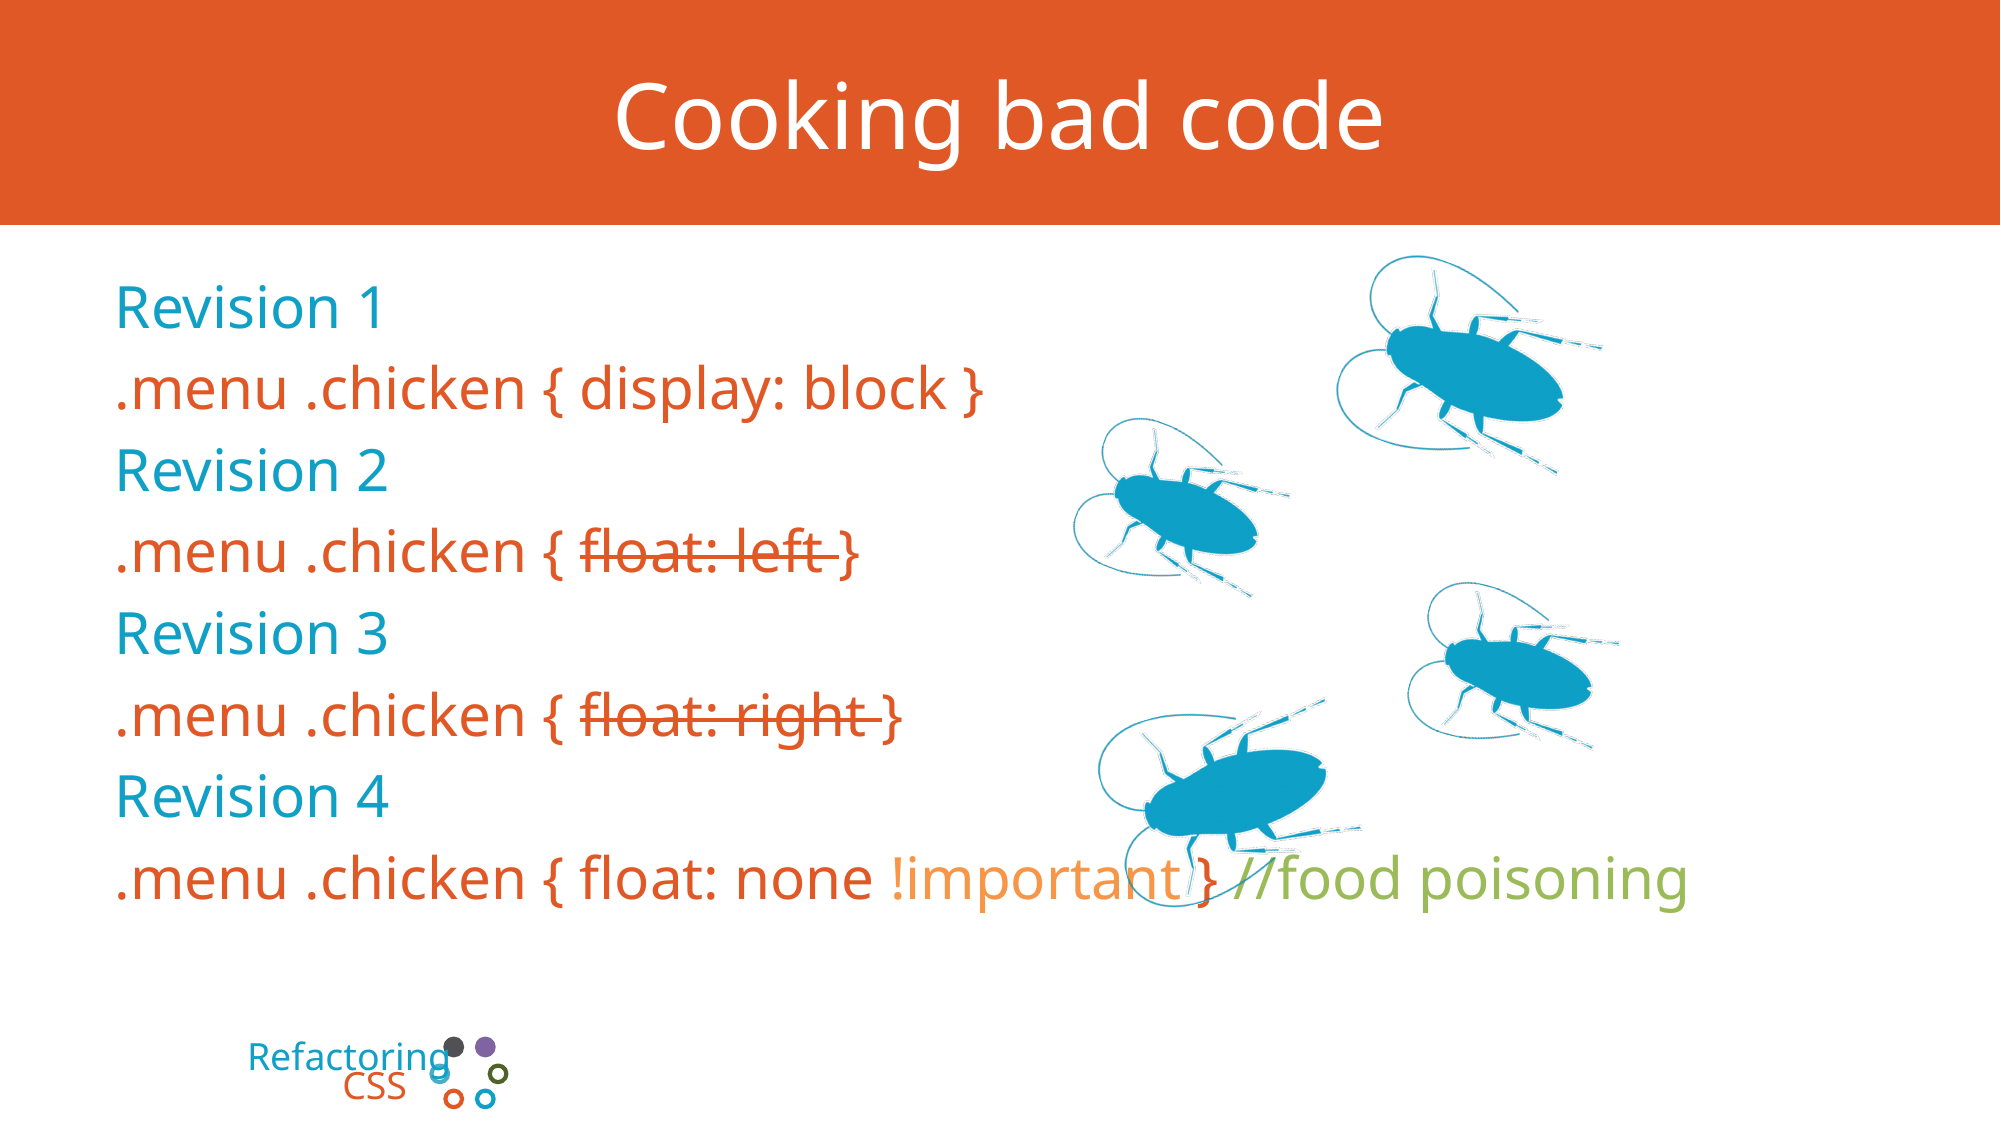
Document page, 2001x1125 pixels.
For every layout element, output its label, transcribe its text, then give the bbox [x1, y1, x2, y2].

list Revision 1 .menu .chicken { display: block } Revision 2 .menu .chicken { float: left } Revision 3 .menu .chicken { float: right } Revision 4 .menu .chicken { float: none !important } //food poisoning [99, 262, 1900, 1005]
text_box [260, 1024, 507, 1116]
picture [1400, 573, 1626, 770]
title Cooking bad code [0, 0, 2000, 225]
picture [1324, 241, 1612, 500]
picture [253, 1043, 260, 1070]
picture [1088, 672, 1369, 919]
picture [1063, 406, 1298, 618]
